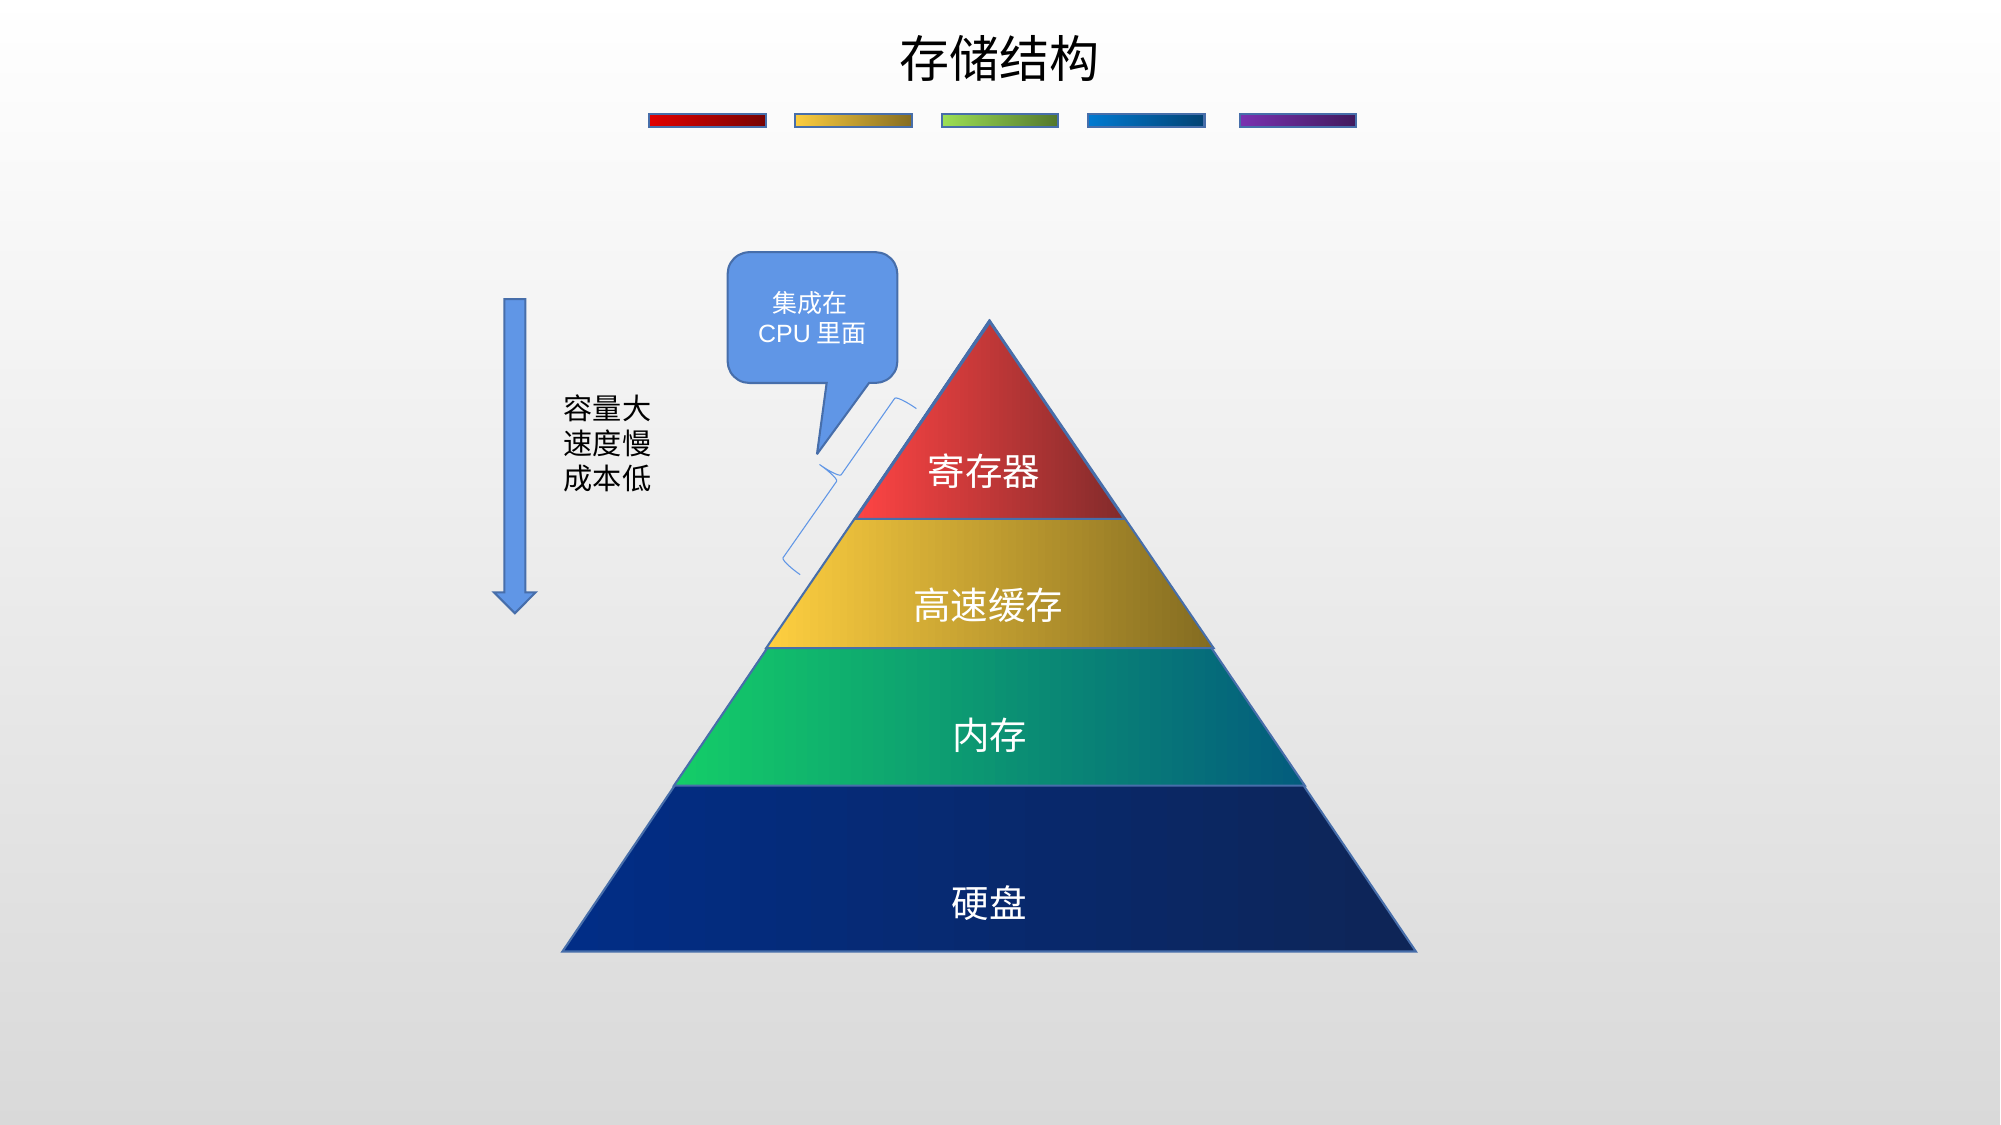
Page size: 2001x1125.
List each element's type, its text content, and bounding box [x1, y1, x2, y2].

text_box [1087, 113, 1206, 128]
text_box [648, 113, 767, 128]
text_box [941, 113, 1059, 128]
text_box 集成在CPU里面 [726, 251, 899, 455]
text_box [560, 787, 1418, 953]
text_box [1239, 113, 1357, 128]
text_box 硬盘 [936, 872, 1042, 933]
text_box [794, 113, 913, 128]
text_box [853, 320, 1127, 520]
text_box [491, 298, 539, 615]
text_box [782, 397, 917, 576]
text_box 高速缓存 [898, 574, 1082, 635]
text_box [764, 318, 1216, 650]
text_box 存储结构 [885, 20, 1115, 95]
text_box 内存 [937, 704, 1043, 765]
text_box 容量大速度慢成本低 [549, 382, 667, 503]
text_box [672, 650, 1307, 787]
text_box 寄存器 [912, 440, 1068, 501]
